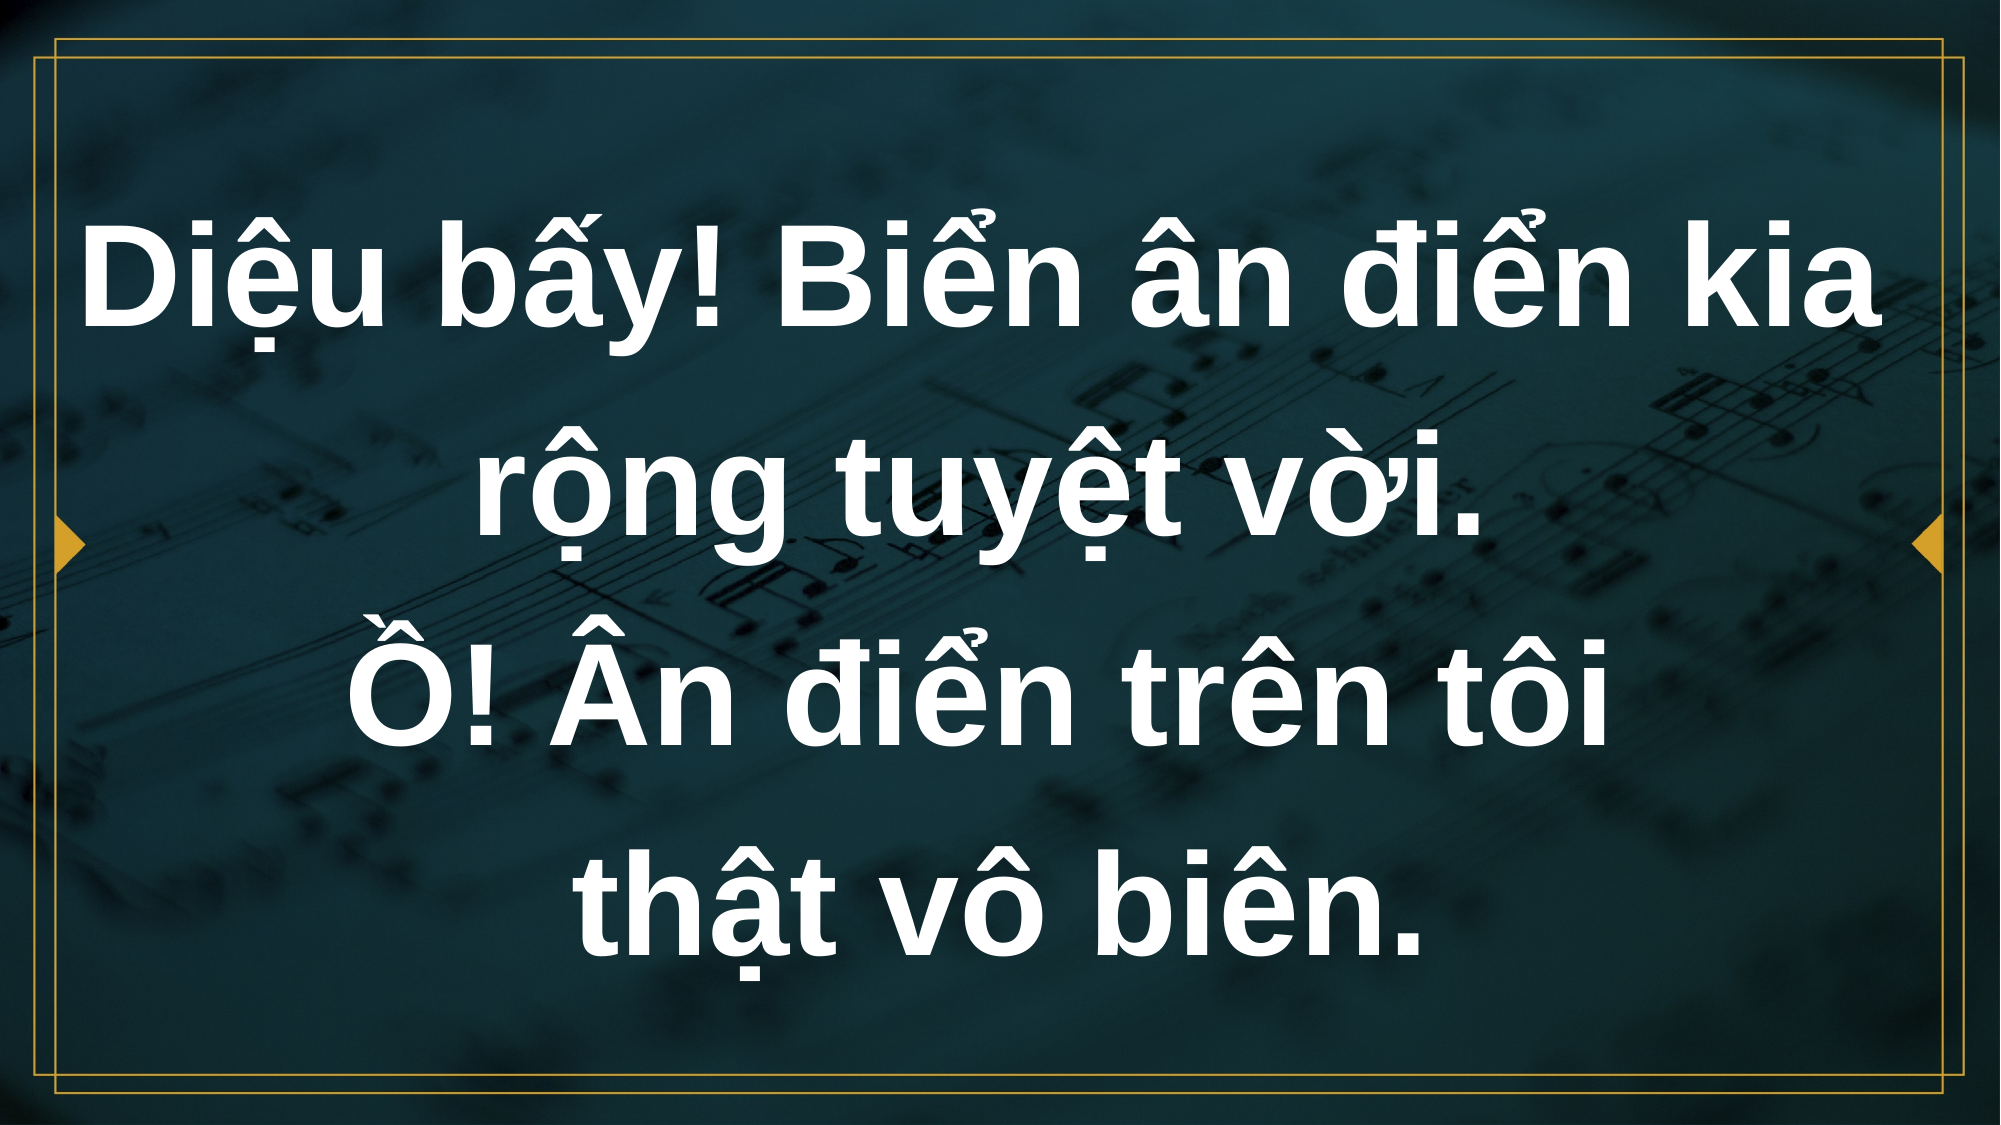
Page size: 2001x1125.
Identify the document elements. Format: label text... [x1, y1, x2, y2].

title Diệu bấy! Biển ân điển kia rộng tuyệt vời. Ồ! Ân điển trên tôi thật vô biên. [55, 53, 1945, 1077]
picture [0, 0, 2000, 1125]
